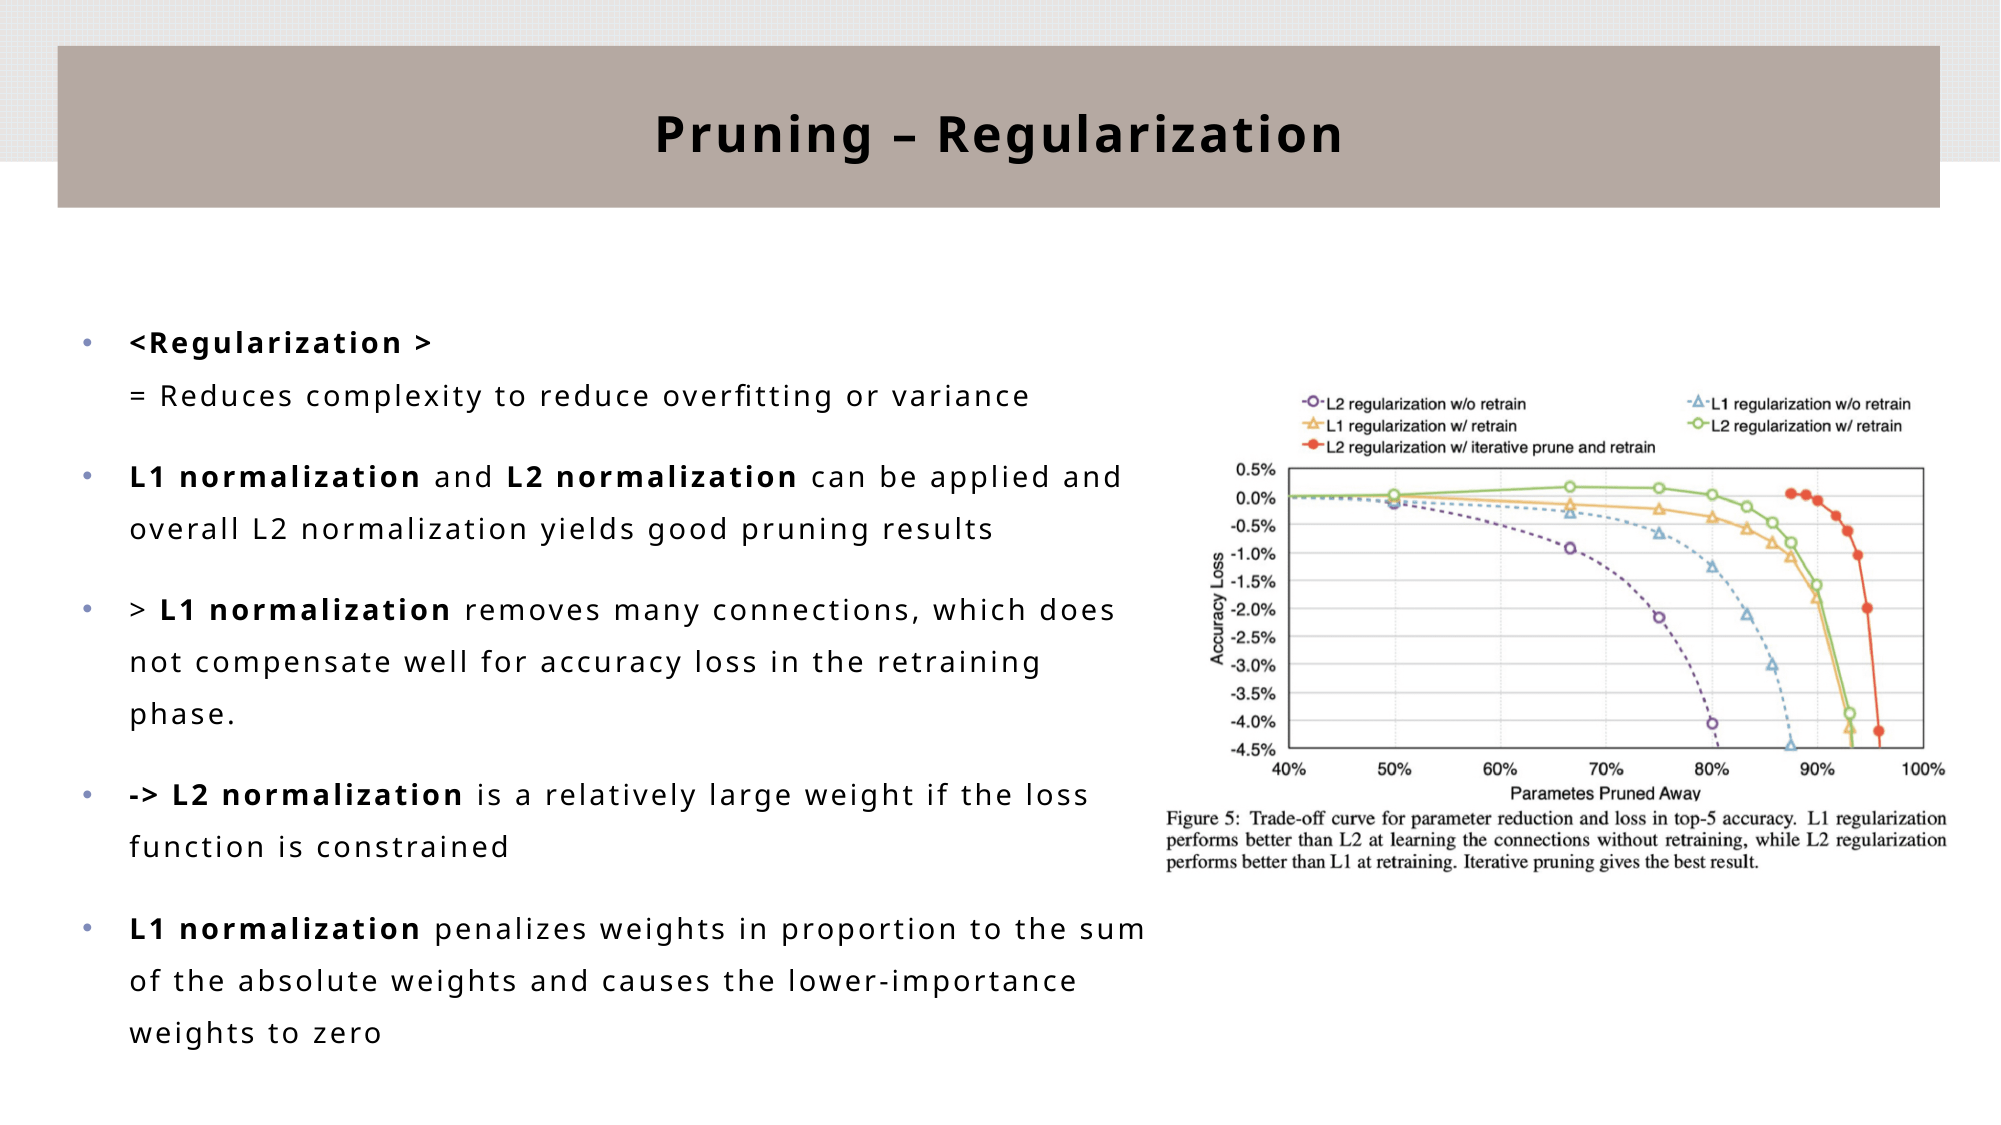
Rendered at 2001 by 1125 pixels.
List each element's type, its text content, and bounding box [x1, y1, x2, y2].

title Pruning – Regularization [104, 78, 1894, 192]
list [1166, 376, 1953, 878]
list <Regularization > = Reduces complexity to reduce overfitting or variance L1 normalization and L2 normalization can be applied and overall L2 normalization yields good pruning results > L1 normalization removes many connections, which does not compensate well for accuracy loss in the retraining phase. -> L2 normalization is a relatively large weight if the loss function is constrained L1 normalization penalizes weights in proportion to the sum of the absolute weights and causes the lower-importance weights to zero [67, 299, 1167, 1060]
